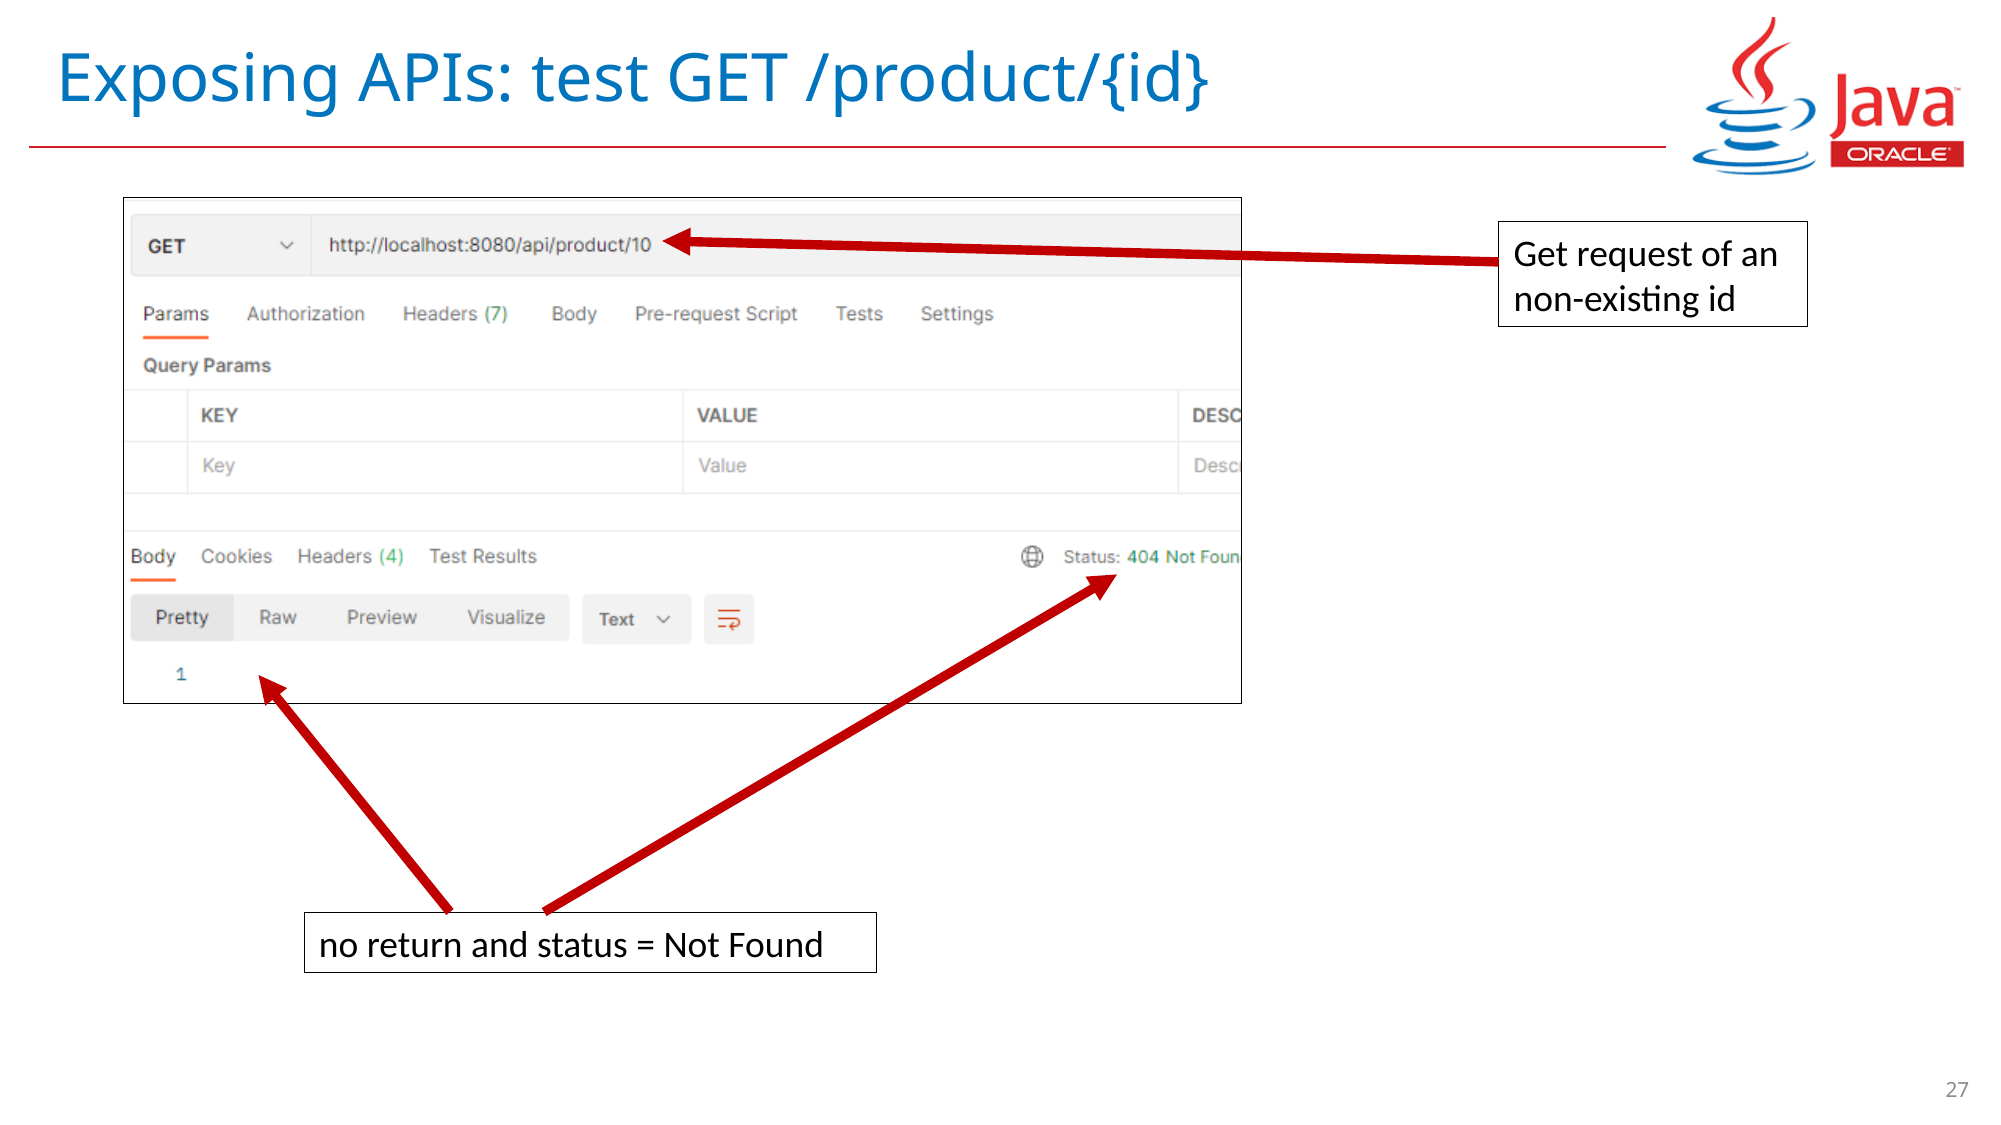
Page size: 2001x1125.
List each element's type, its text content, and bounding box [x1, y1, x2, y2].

title Exposing APIs: test GET /product/{id} [41, 12, 1863, 147]
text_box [258, 674, 450, 912]
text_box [544, 574, 1118, 912]
picture [122, 197, 1242, 704]
text_box no return and status = Not Found [304, 912, 877, 973]
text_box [662, 240, 1499, 262]
text_box Get request of an non-existing id [1498, 221, 1808, 327]
slide_number 27 [1534, 1060, 1985, 1121]
picture [1665, 17, 1994, 184]
